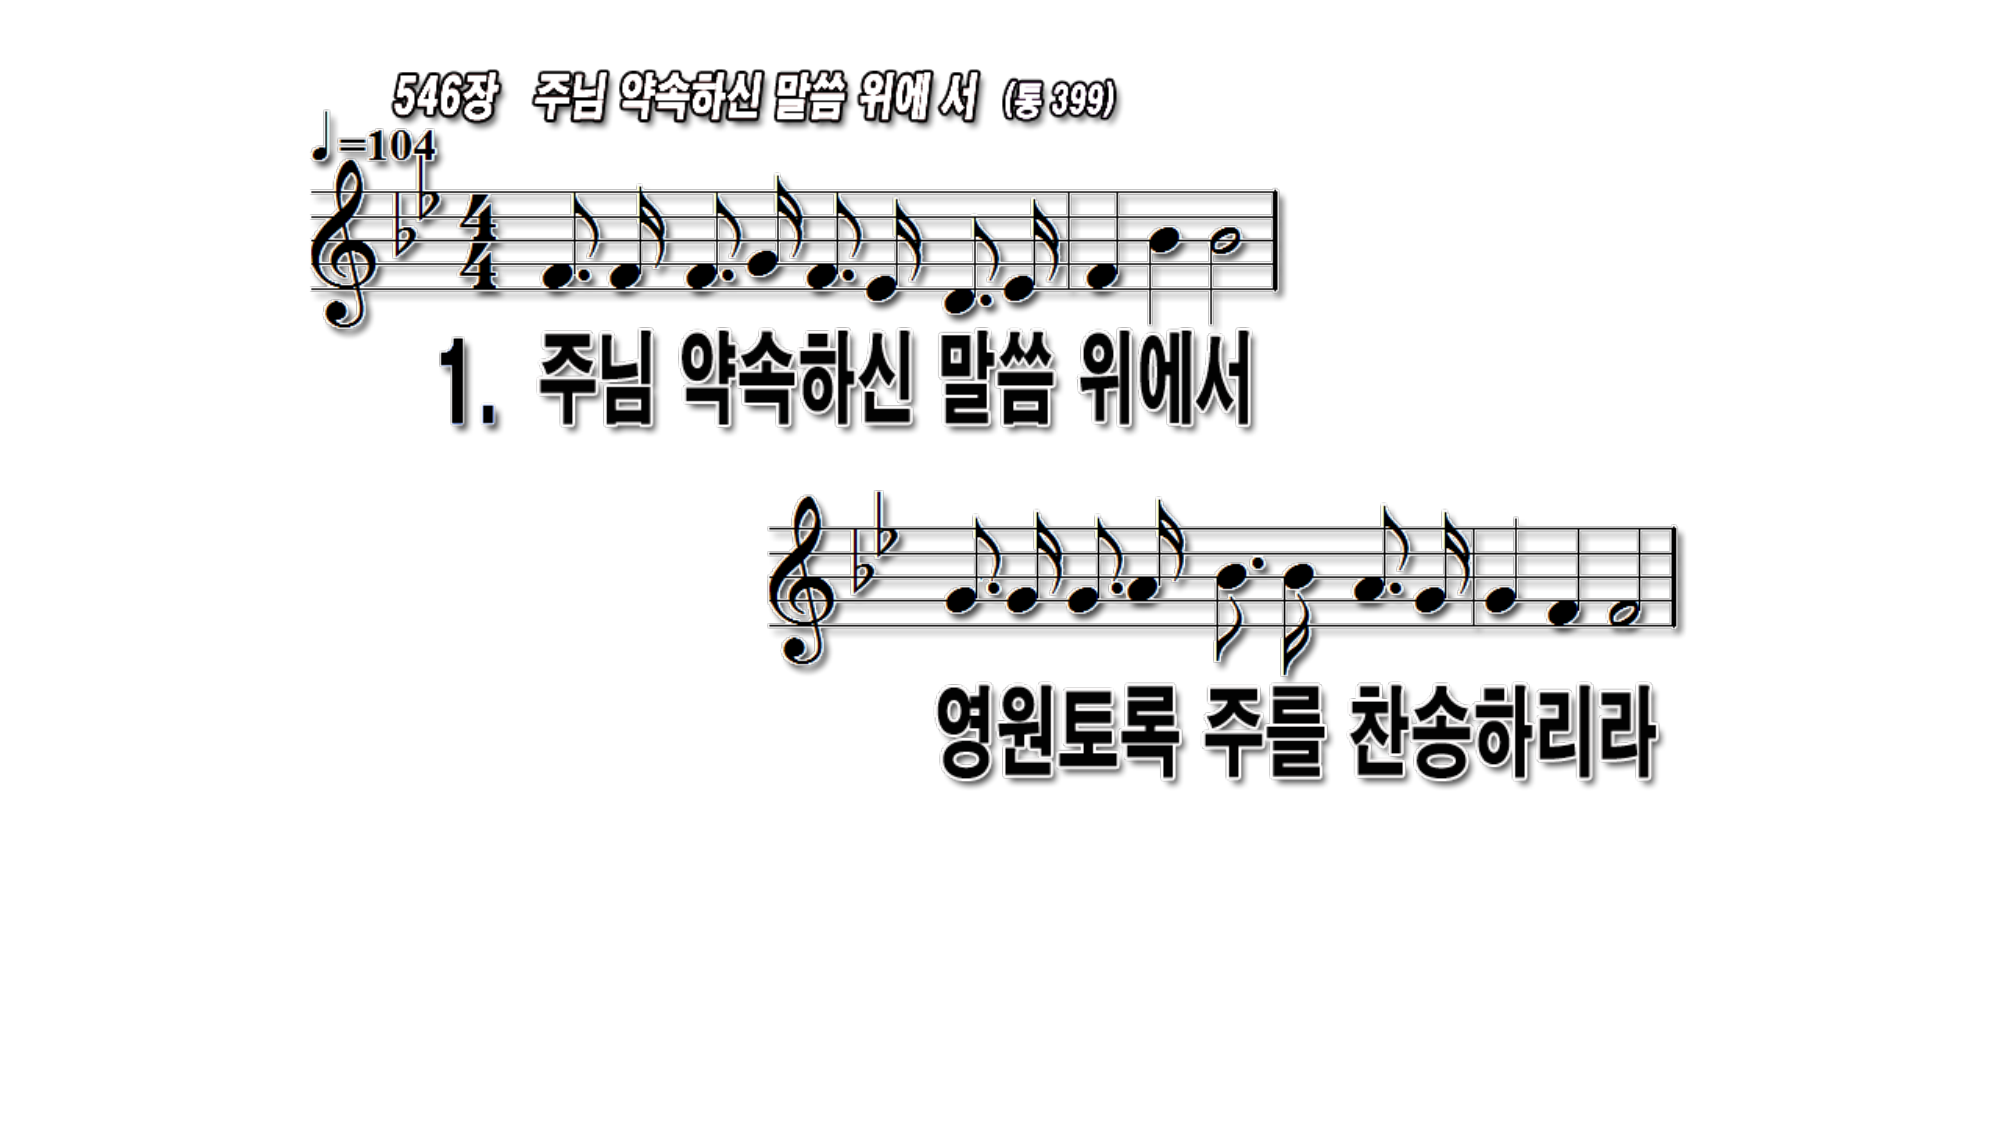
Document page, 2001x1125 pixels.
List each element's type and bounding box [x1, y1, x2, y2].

picture [249, 0, 1750, 835]
